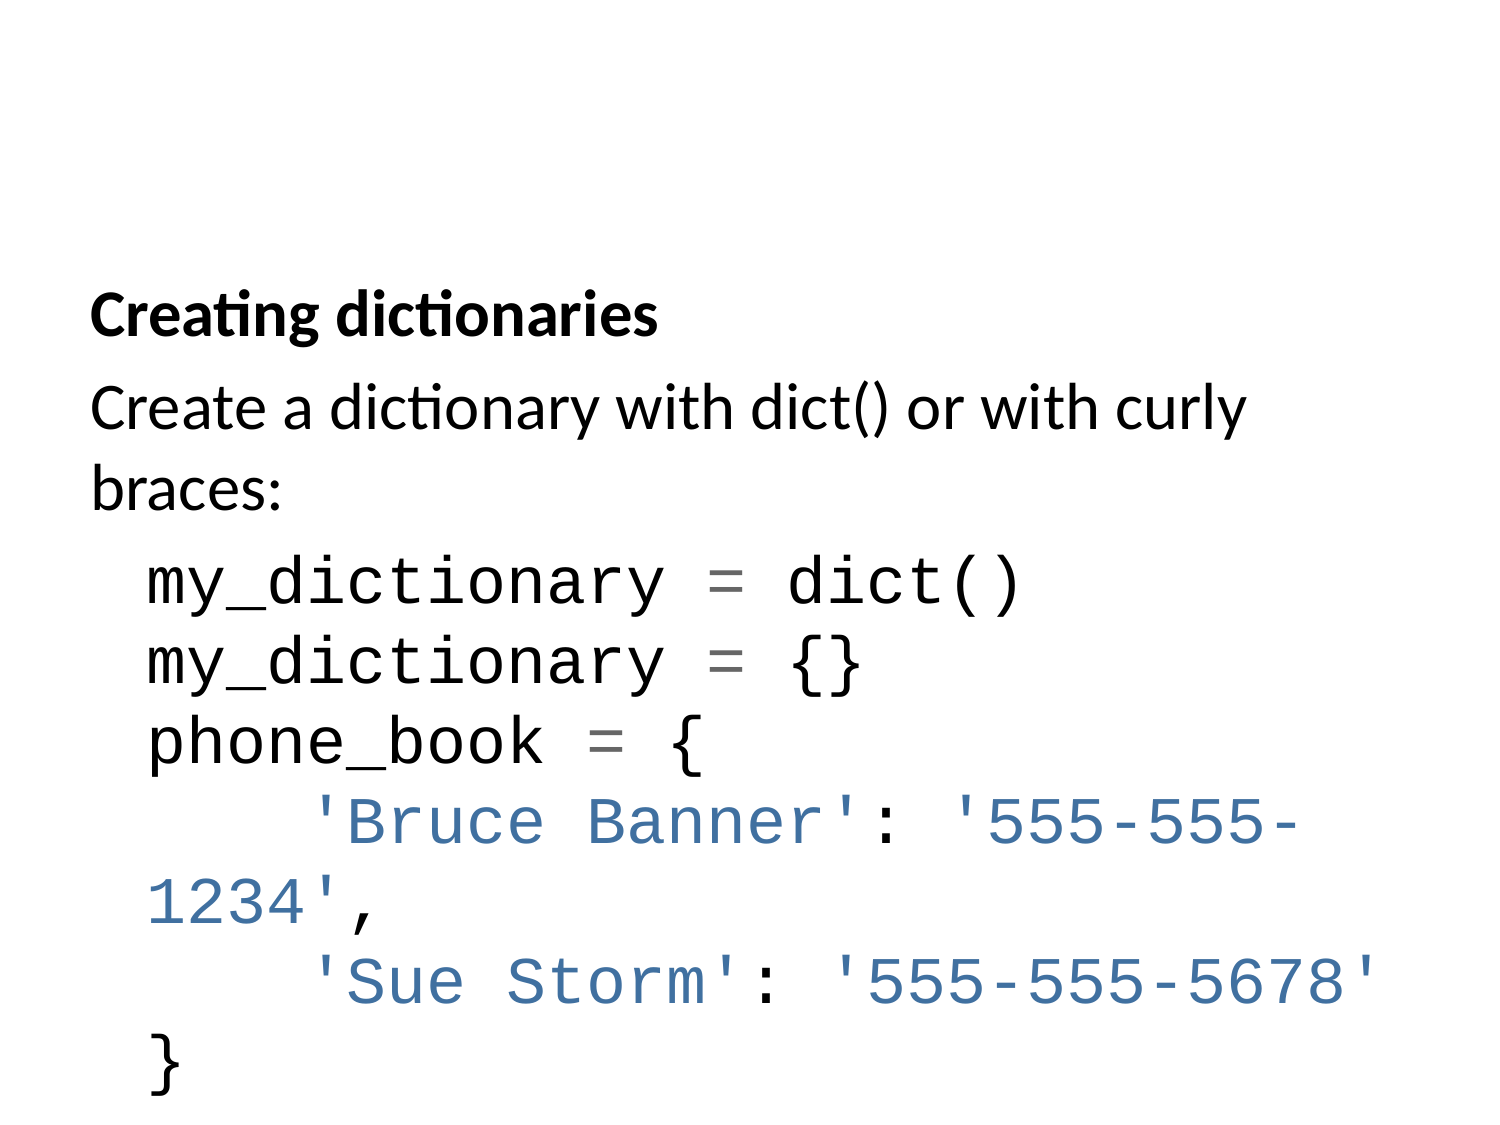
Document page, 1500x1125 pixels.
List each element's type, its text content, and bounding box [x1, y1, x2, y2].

list Creating dictionaries Create a dictionary with dict() or with curly braces: my_dictionary = dict() my_dictionary = {} phone_book = { 'Bruce Banner': '555-555-1234', 'Sue Storm': '555-555-5678' } [75, 262, 1425, 1005]
